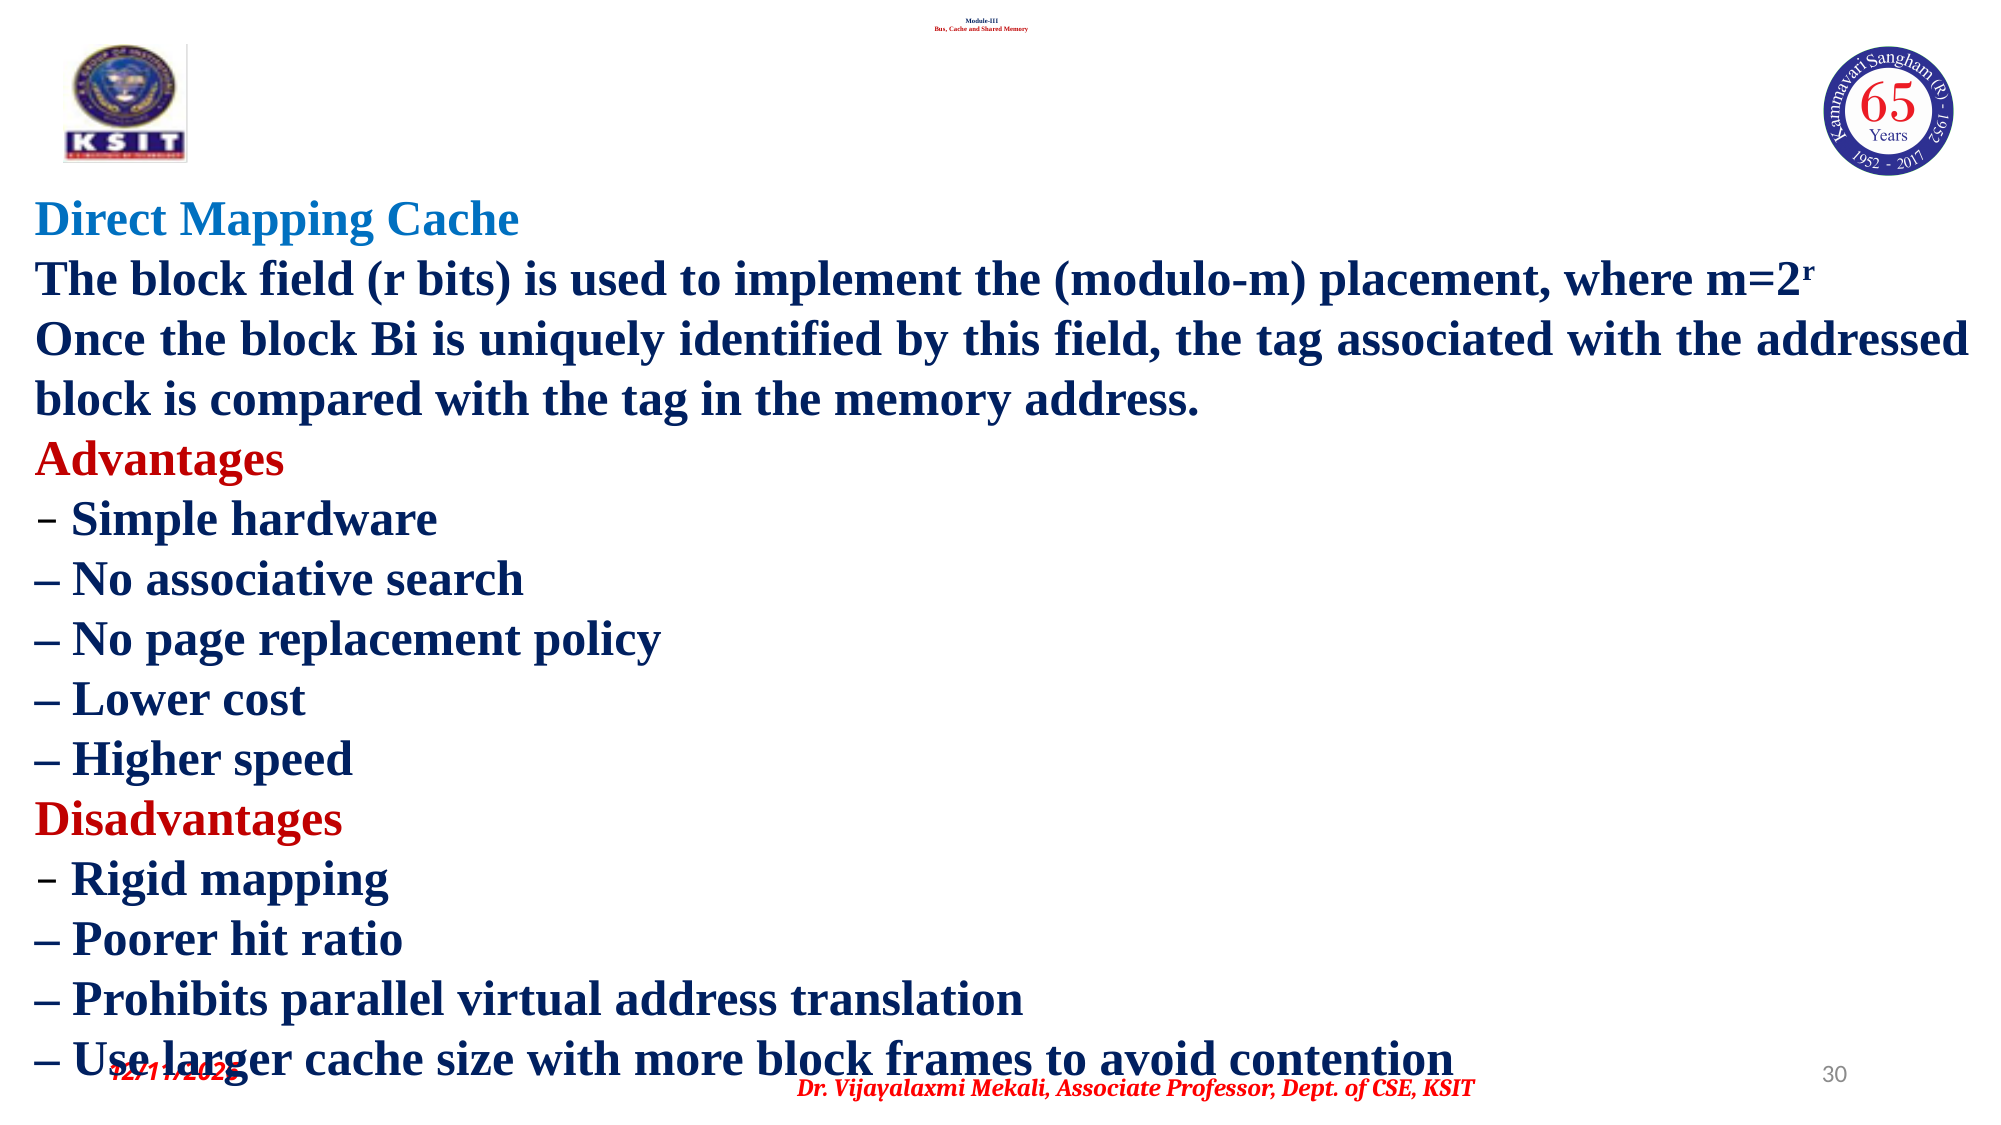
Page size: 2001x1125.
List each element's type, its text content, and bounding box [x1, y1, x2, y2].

picture [63, 44, 190, 165]
title Module-III Bus, Cache and Shared Memory [119, 0, 1845, 42]
text_box Direct Mapping Cache The block field (r bits) is used to implement the (modulo-m) placement, where m=2r Once the block Bi is uniquely identified by this field, the tag associated with the addressed block is compared with the tag in the memory address. Advantages – Simple hardware – No associative search – No page replacement policy – Lower cost – Higher speed Disadvantages – Rigid mapping – Poorer hit ratio – Prohibits parallel virtual address translation – Use larger cache size with more block frames to avoid contention [19, 177, 1986, 1125]
picture [1821, 44, 1956, 178]
